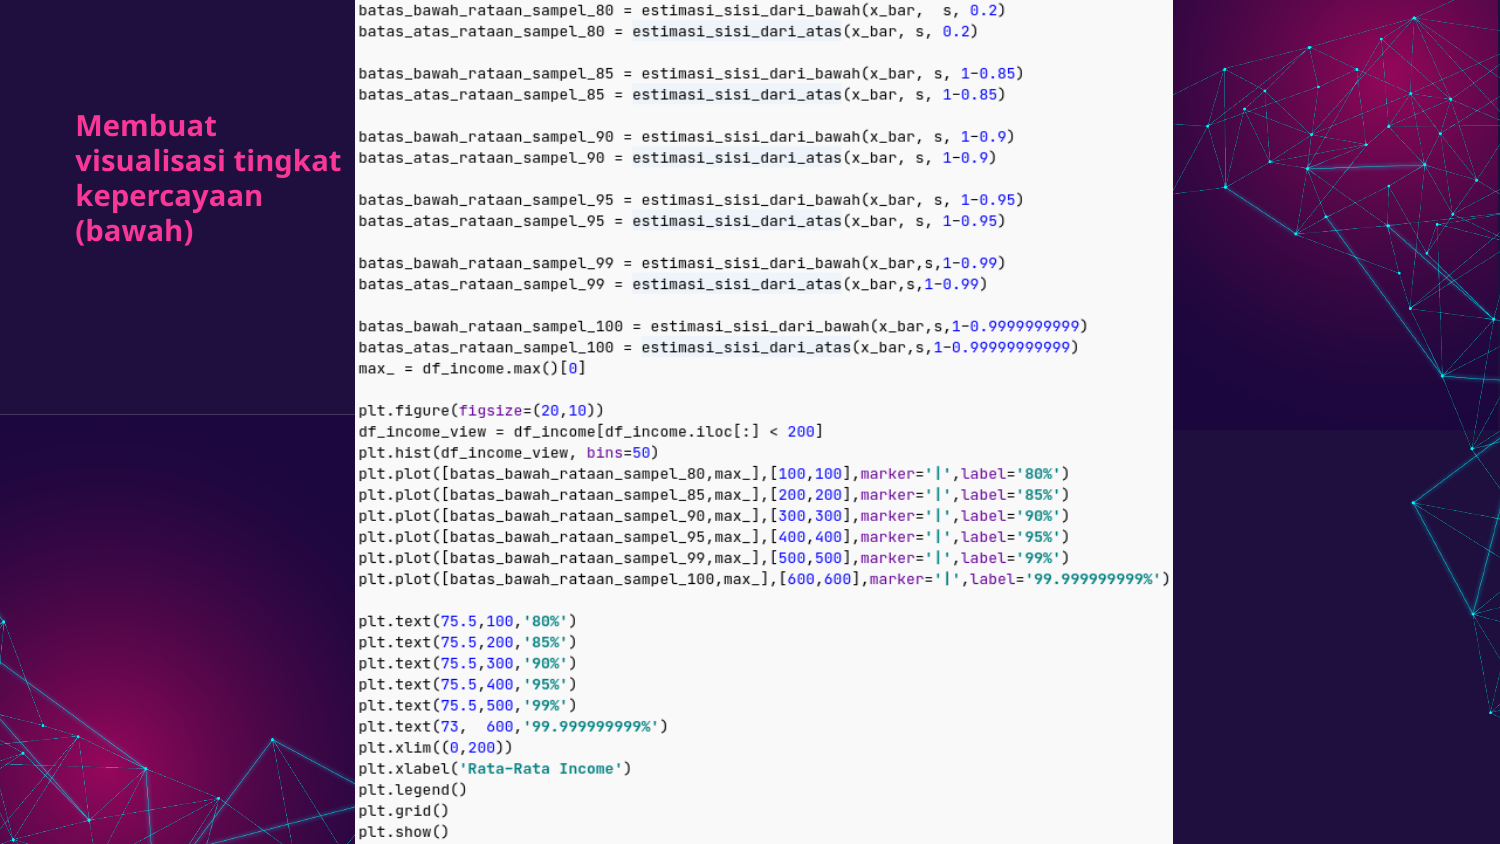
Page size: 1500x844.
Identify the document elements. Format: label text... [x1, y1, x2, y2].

picture [0, 0, 1500, 844]
text_box Membuat visualisasi tingkat kepercayaan (bawah) [60, 92, 350, 262]
